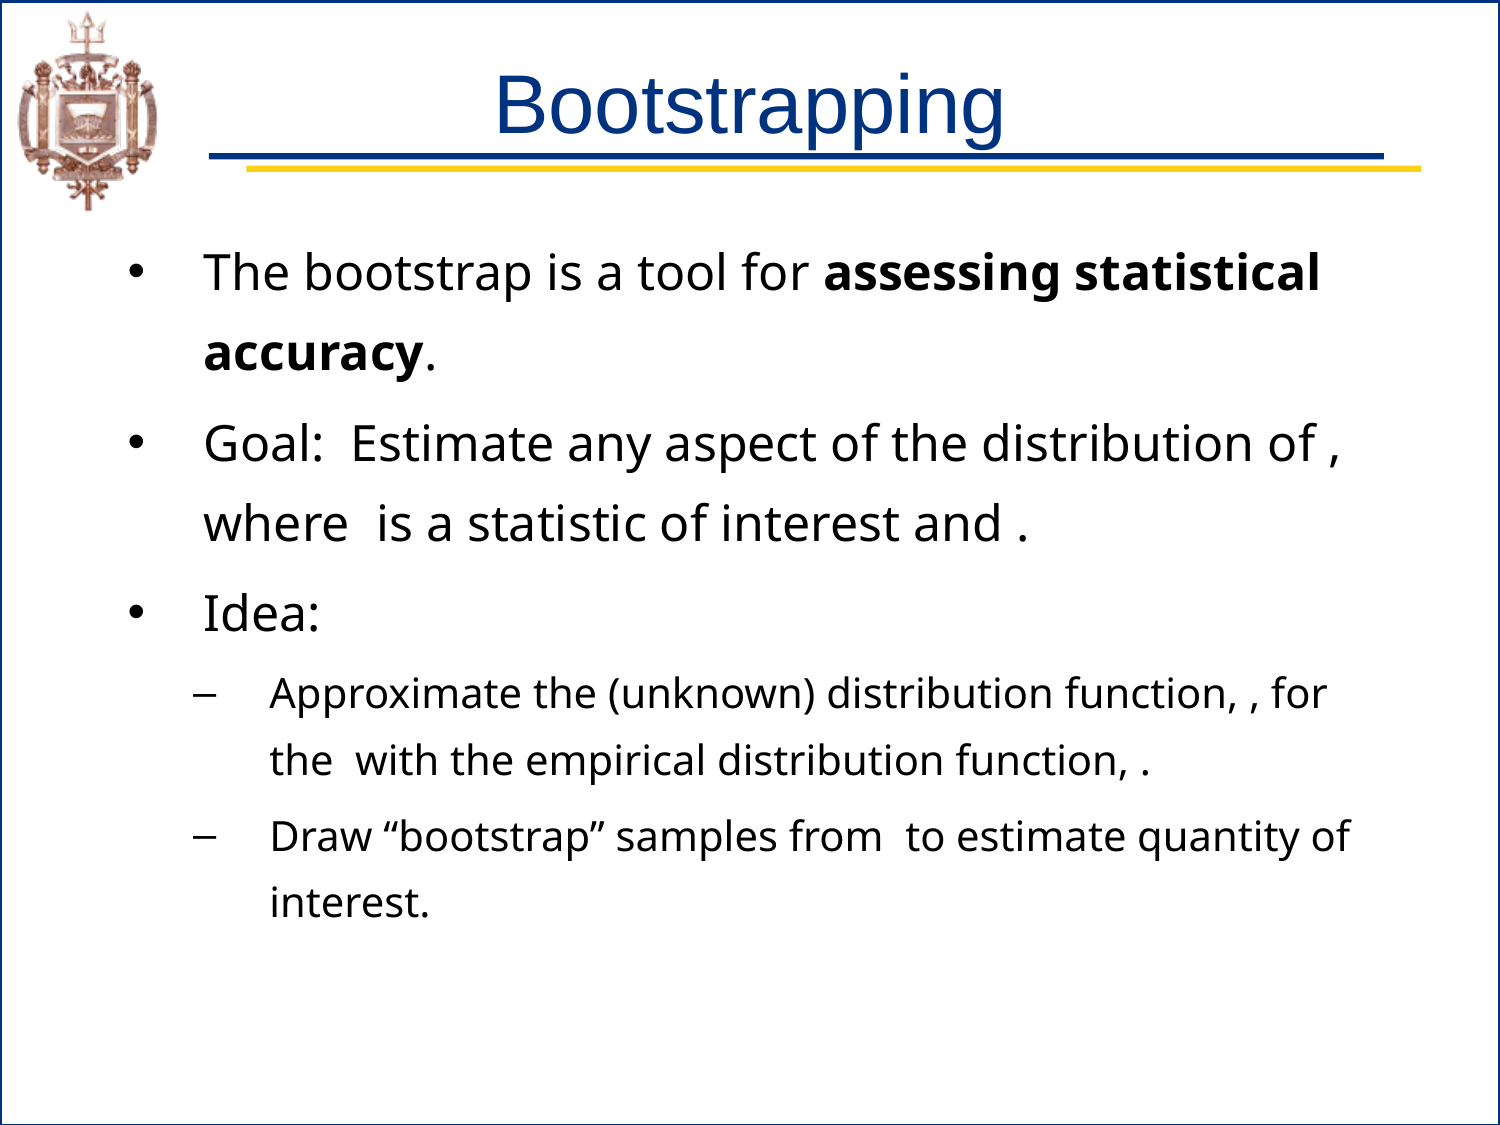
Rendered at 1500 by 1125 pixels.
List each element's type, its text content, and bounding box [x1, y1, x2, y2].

picture [15, 10, 160, 214]
title Bootstrapping [75, 6, 1425, 194]
